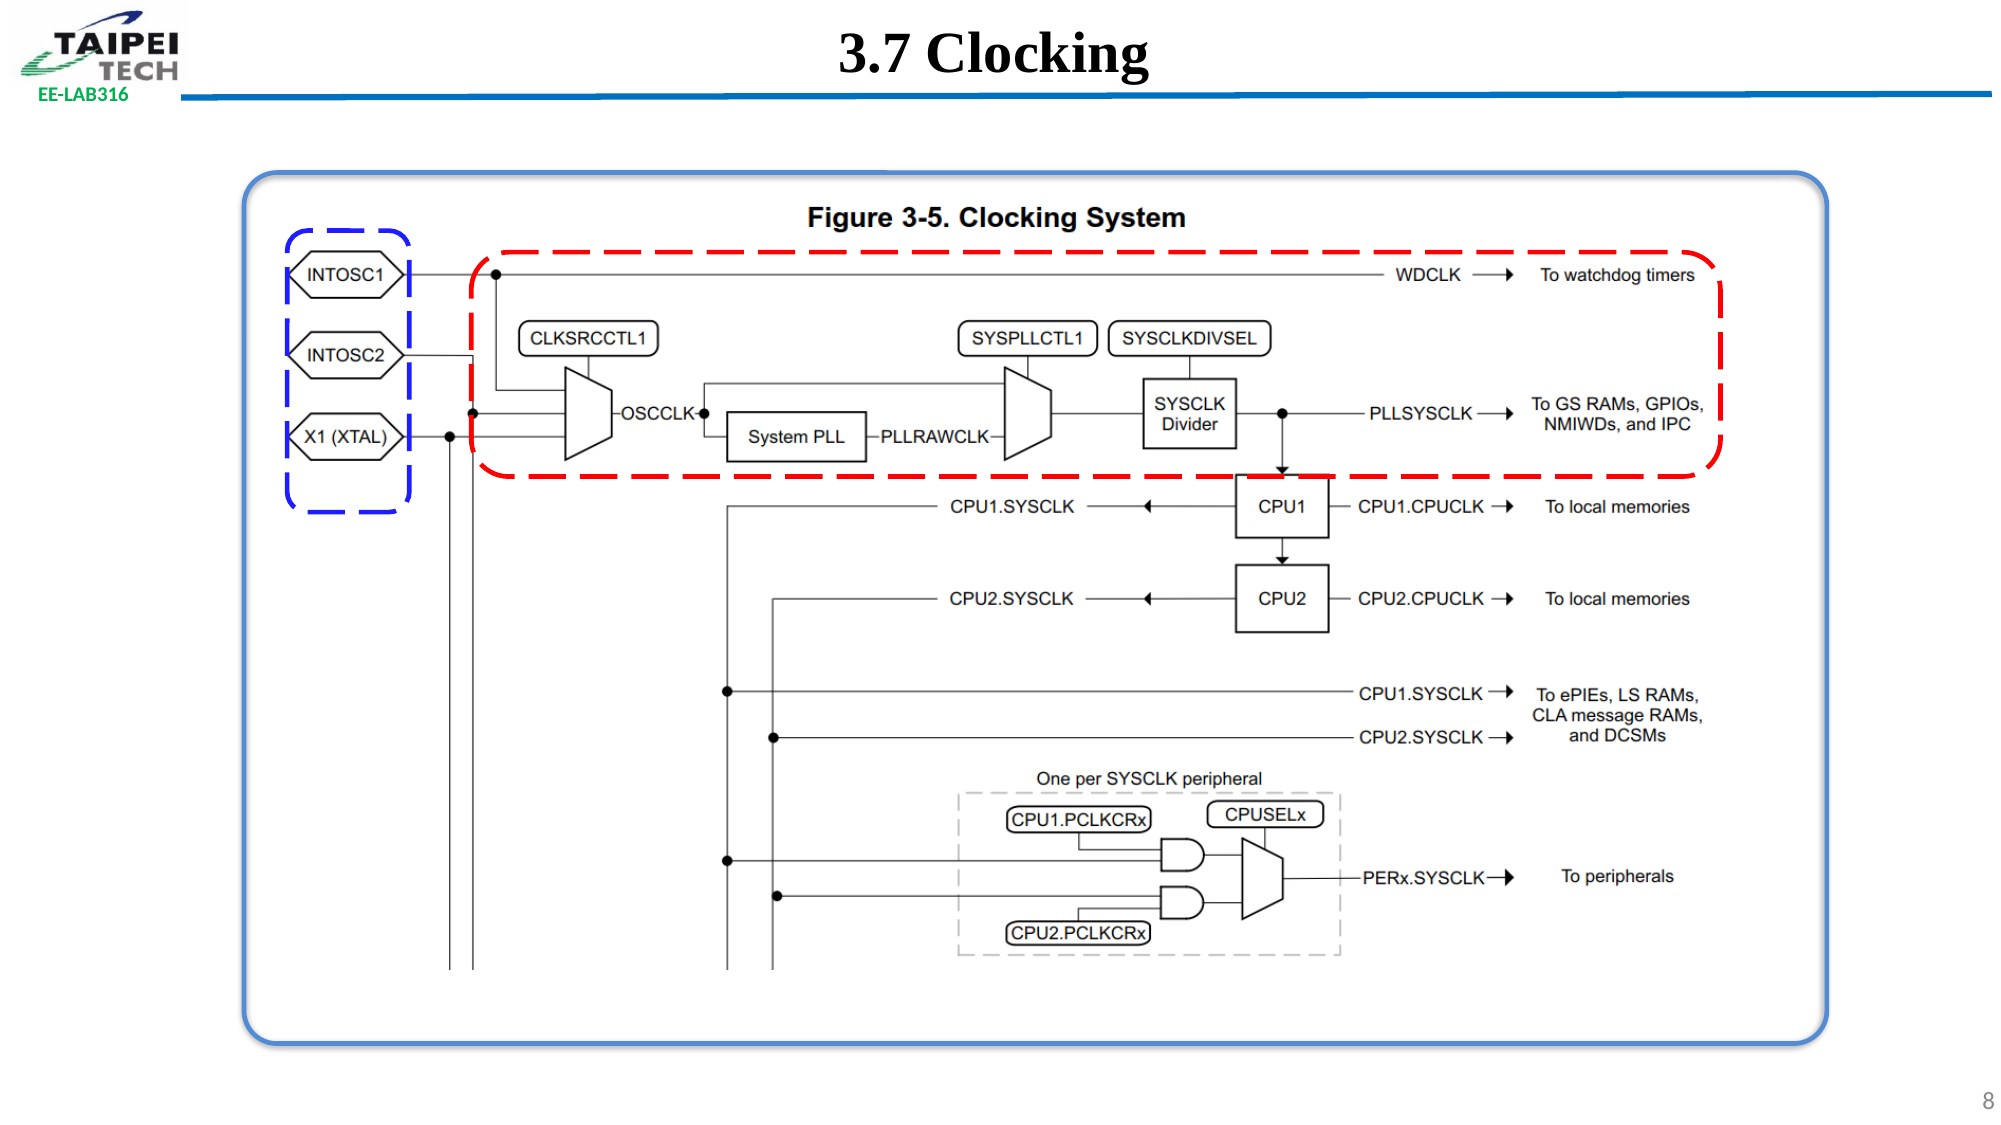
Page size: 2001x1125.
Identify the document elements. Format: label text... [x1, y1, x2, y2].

slide_number ‹#› [1543, 1069, 2000, 1125]
text_box 3.7 Clocking [409, 7, 1579, 114]
text_box [243, 172, 1827, 1044]
picture [279, 172, 1761, 970]
picture [9, 2, 188, 88]
